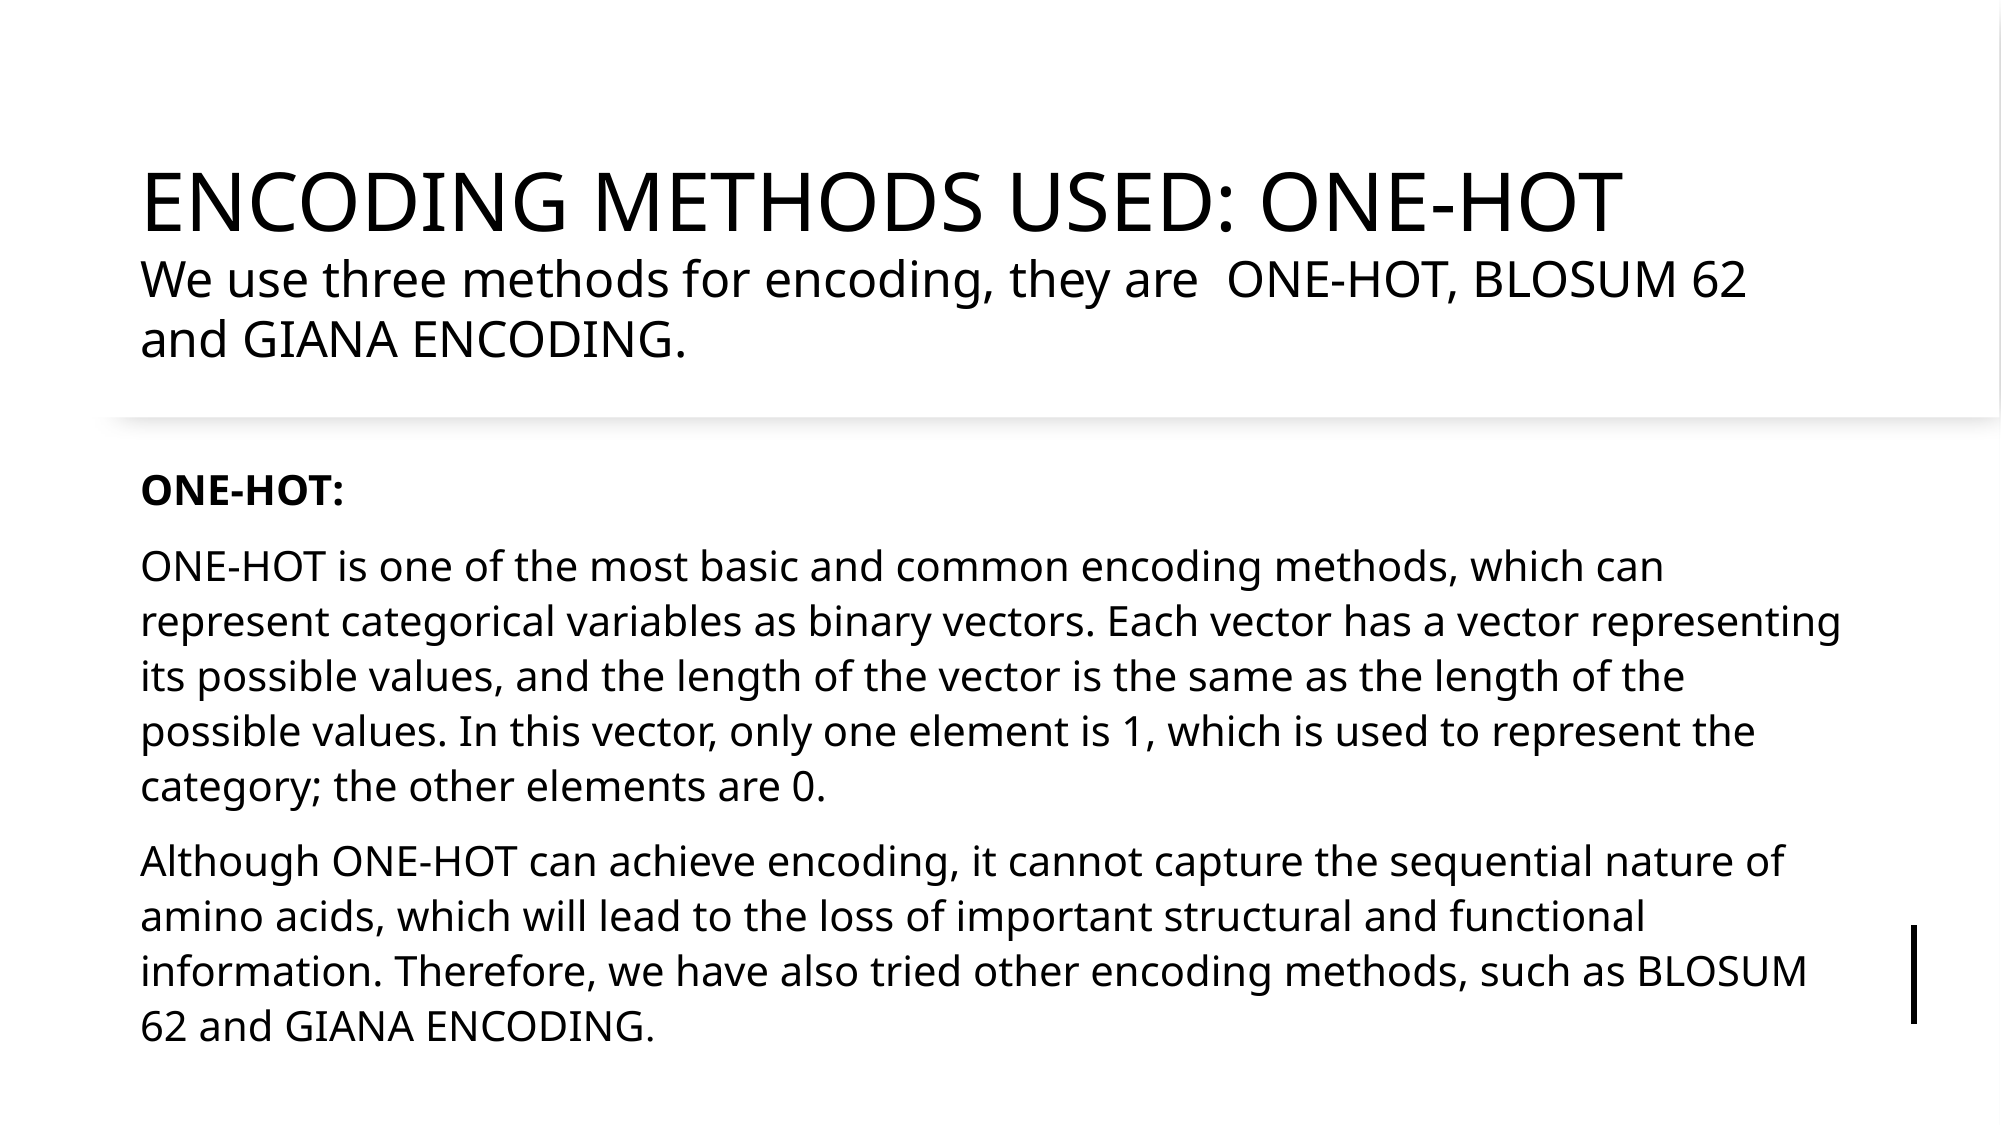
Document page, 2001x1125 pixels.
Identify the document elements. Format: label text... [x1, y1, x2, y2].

list ONE-HOT: ONE-HOT is one of the most basic and common encoding methods, which can represent categorical variables as binary vectors. Each vector has a vector representing its possible values, and the length of the vector is the same as the length of the possible values. In this vector, only one element is 1, which is used to represent the category; the other elements are 0. Although ONE-HOT can achieve encoding, it cannot capture the sequential nature of amino acids, which will lead to the loss of important structural and functional information. Therefore, we have also tried other encoding methods, such as BLOSUM 62 and GIANA ENCODING. [124, 451, 1872, 985]
title ENCODING METHODS USED: ONE-HOT We use three methods for encoding, they are ONE-HOT, BLOSUM 62 and GIANA ENCODING. [124, 140, 1828, 376]
